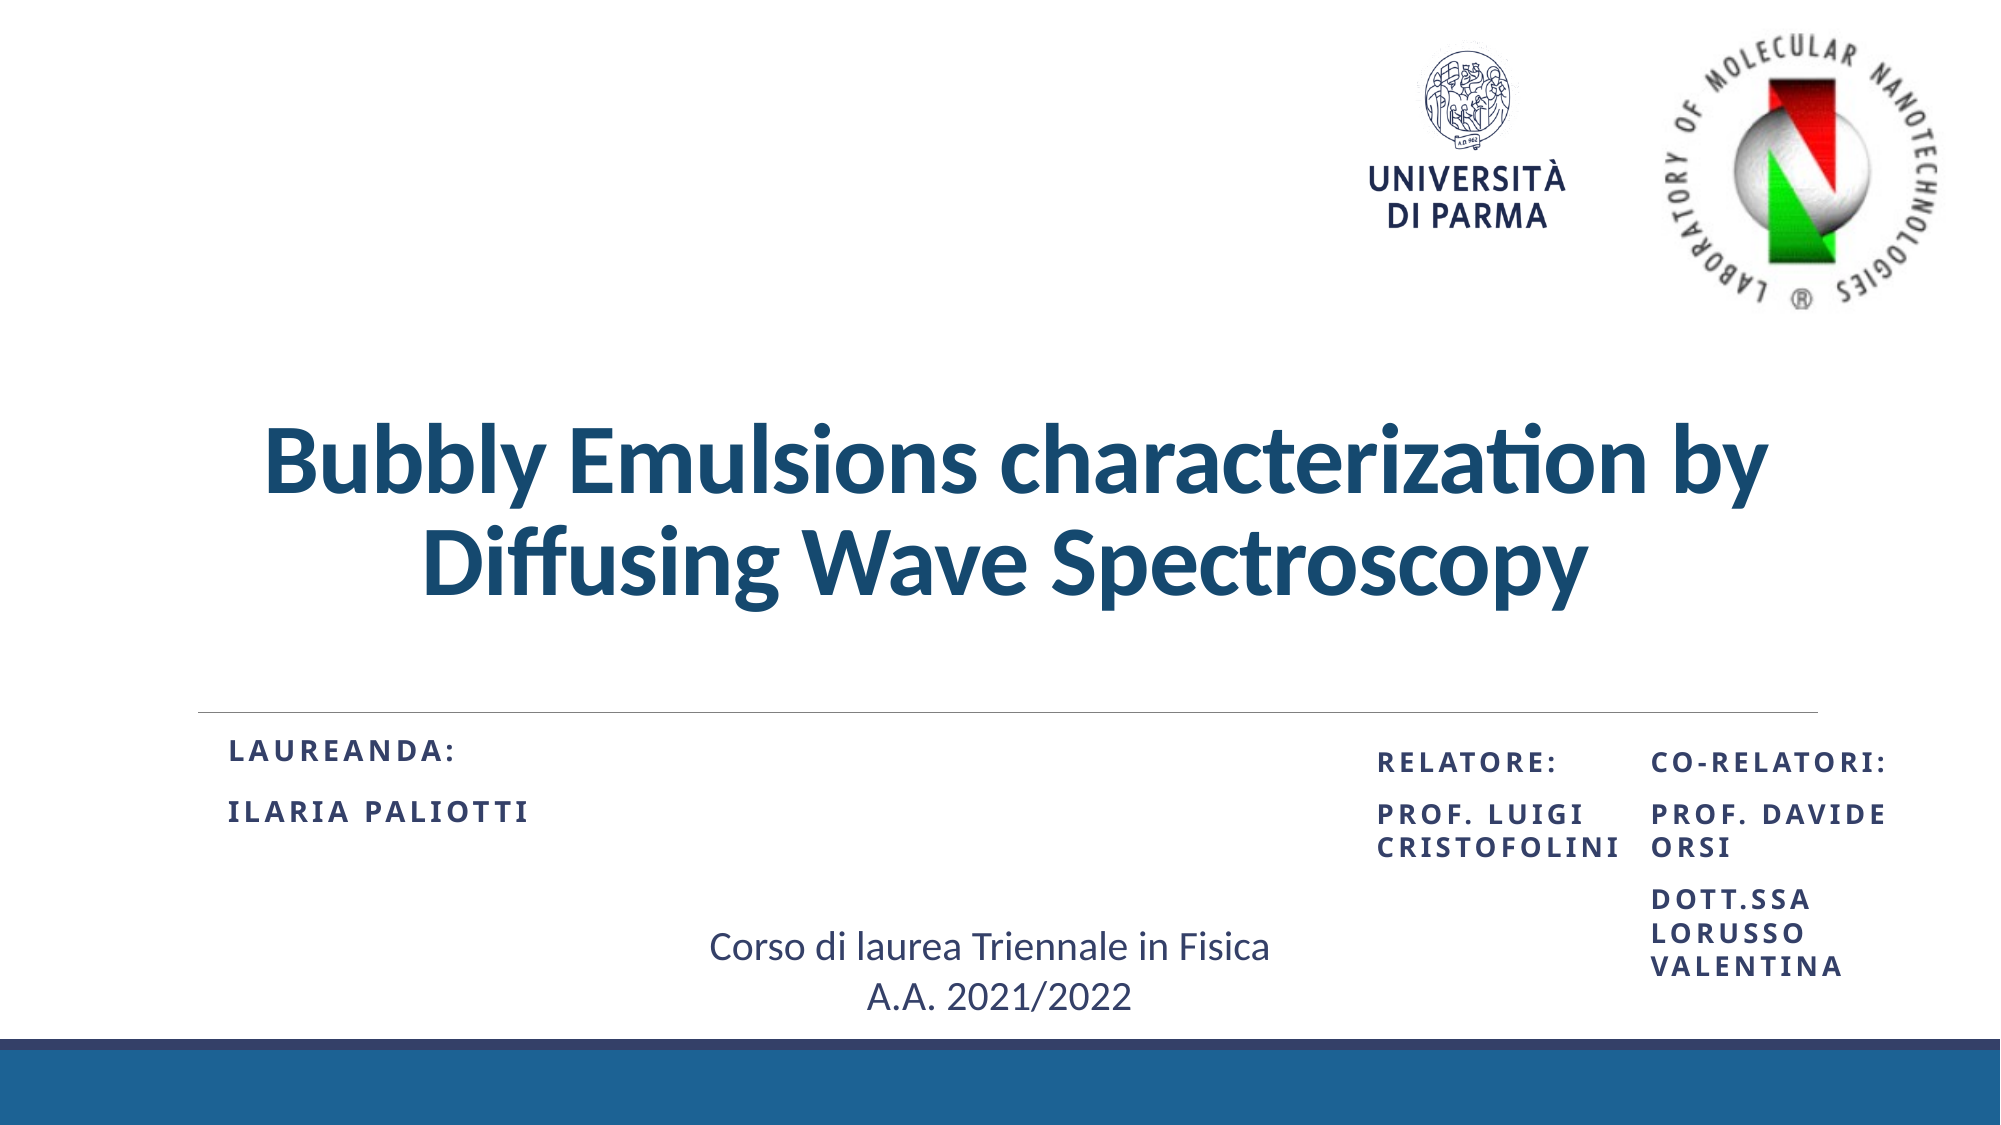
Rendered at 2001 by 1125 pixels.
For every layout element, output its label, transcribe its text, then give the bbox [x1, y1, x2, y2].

title Bubbly Emulsions characterization by Diffusing Wave Spectroscopy [66, 354, 1967, 624]
picture [1361, 35, 1569, 232]
text_box Laureanda: Ilaria Paliotti [213, 729, 579, 836]
picture [1597, 3, 2000, 334]
subtitle Relatore: Prof. Luigi cristofolini Co-relatori: Prof. Davide Orsi Dott.ssa Lorusso valentina [1361, 737, 1940, 992]
text_box Corso di laurea Triennale in Fisica A.A. 2021/2022 [535, 911, 1465, 1026]
